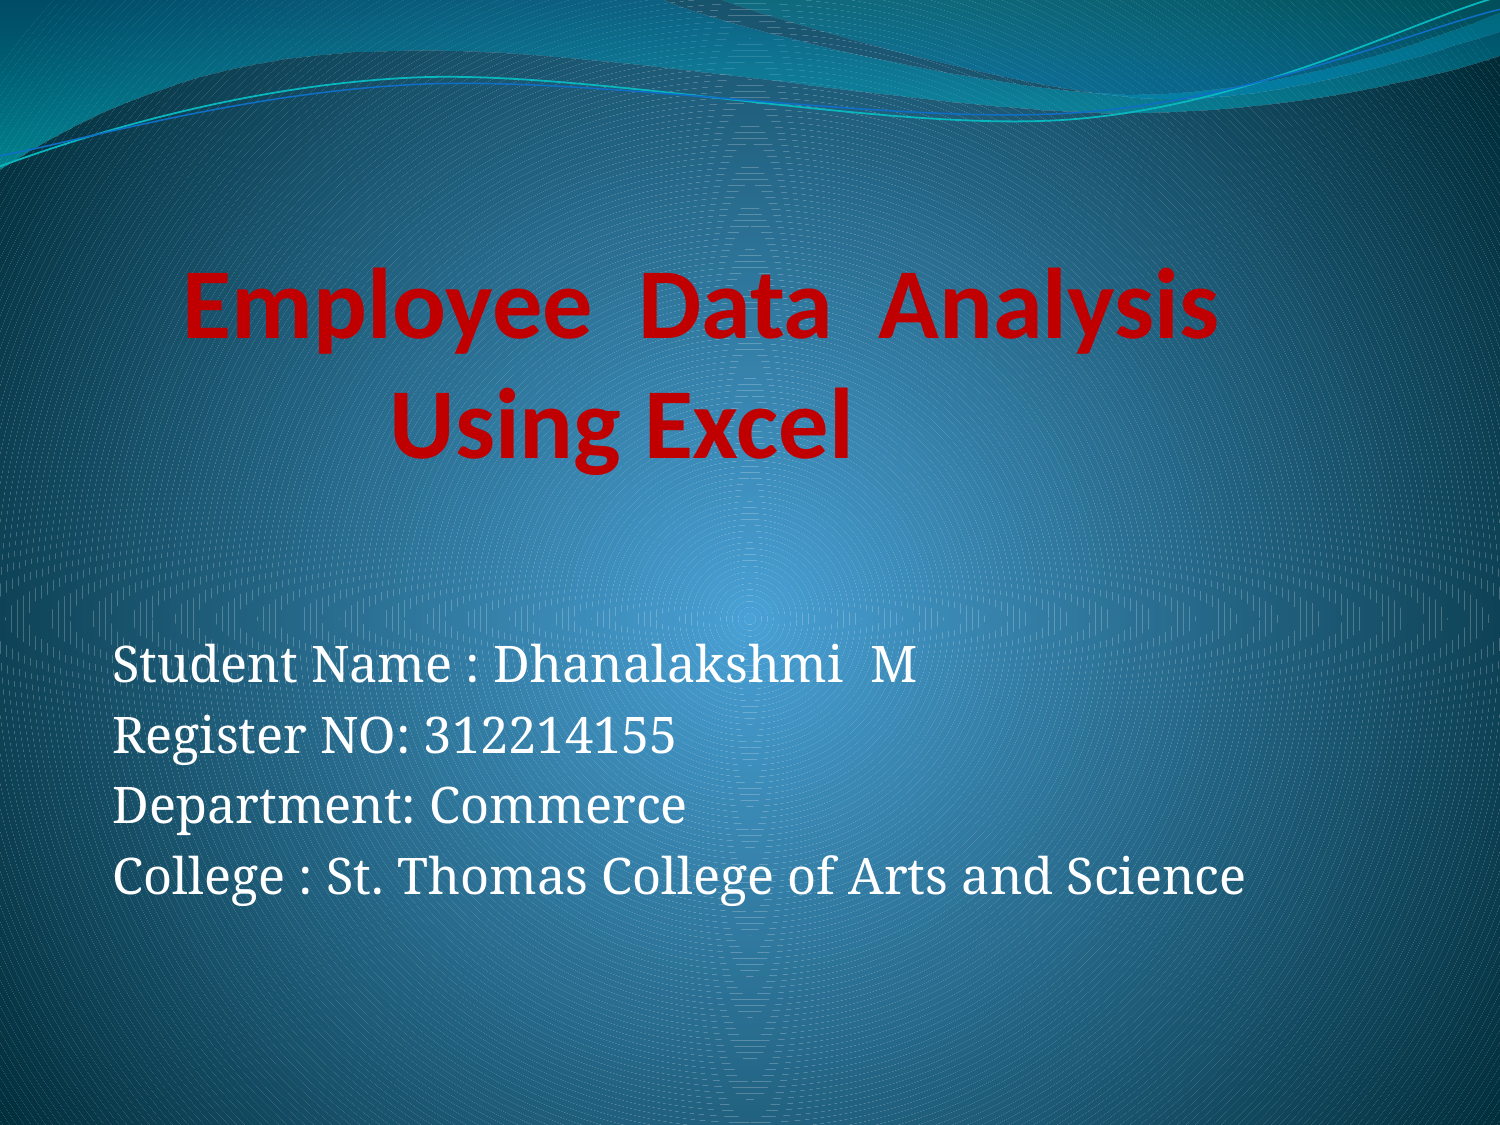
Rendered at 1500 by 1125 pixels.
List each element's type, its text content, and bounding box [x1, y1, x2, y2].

title Employee Data Analysis Using Excel [99, 237, 1375, 479]
subtitle Student Name : Dhanalakshmi M Register NO: 312214155 Department: Commerce College : St. Thomas College of Arts and Science [112, 624, 1401, 913]
